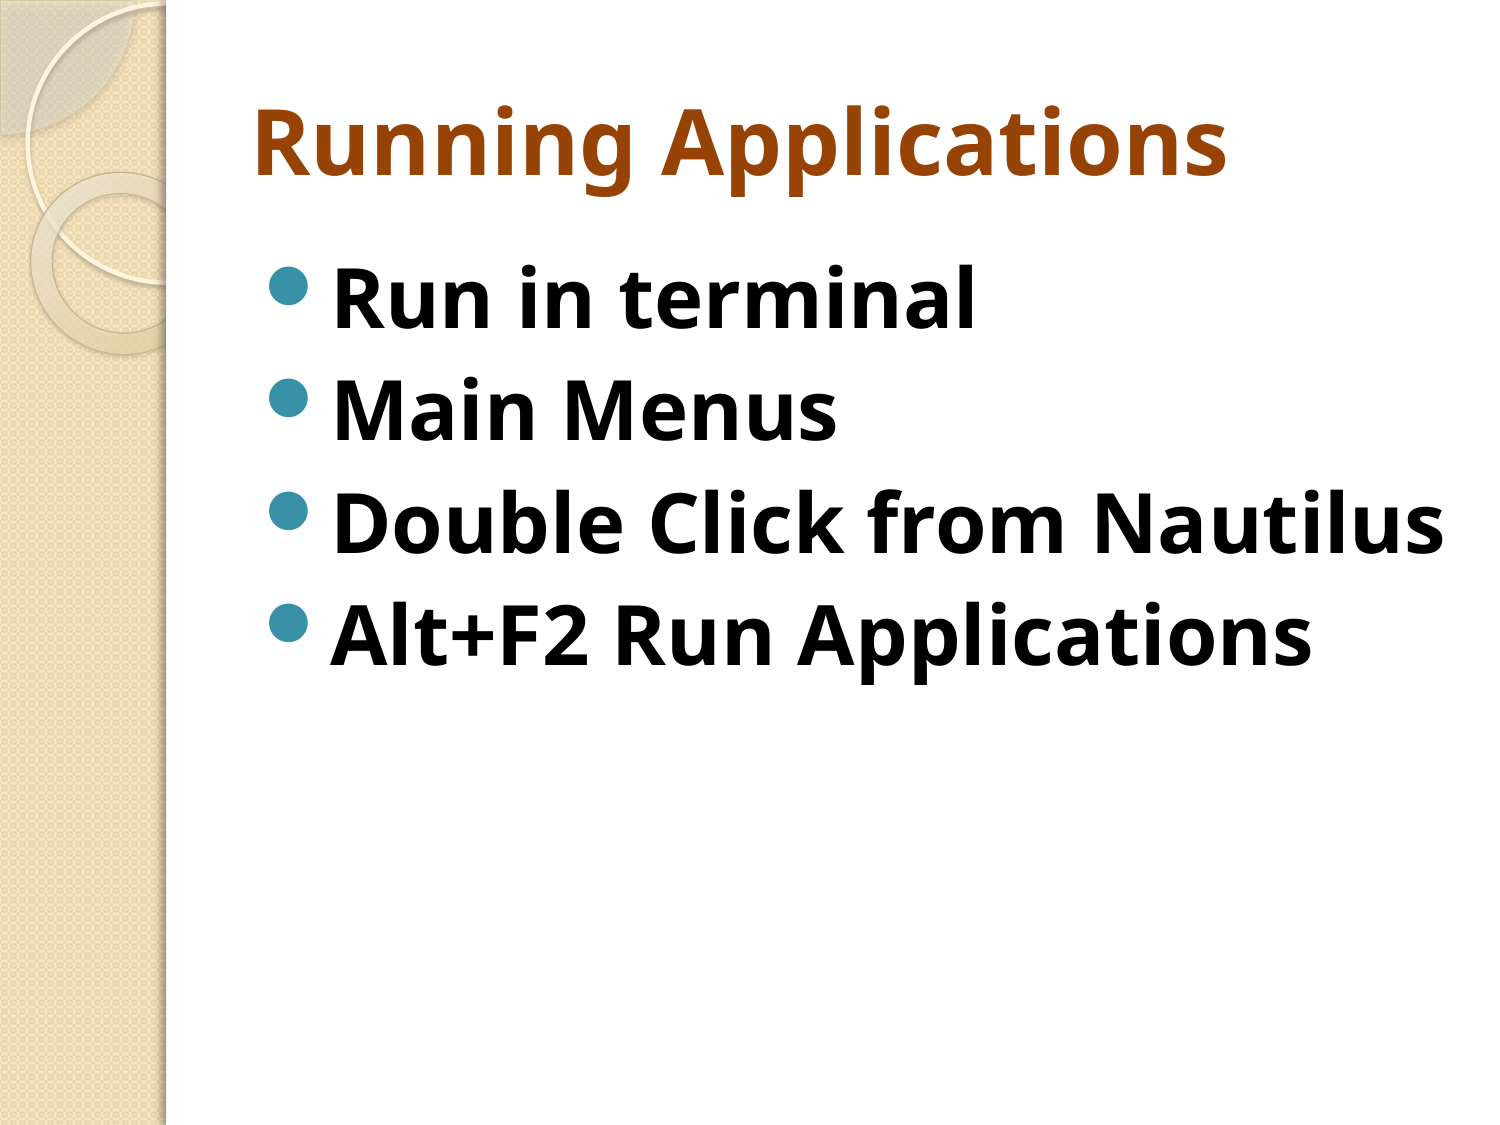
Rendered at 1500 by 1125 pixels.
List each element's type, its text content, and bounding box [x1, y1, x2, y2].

title Running Applications [235, 45, 1466, 233]
list Run in terminal Main Menus Double Click from Nautilus Alt+F2 Run Applications [235, 237, 1466, 1025]
